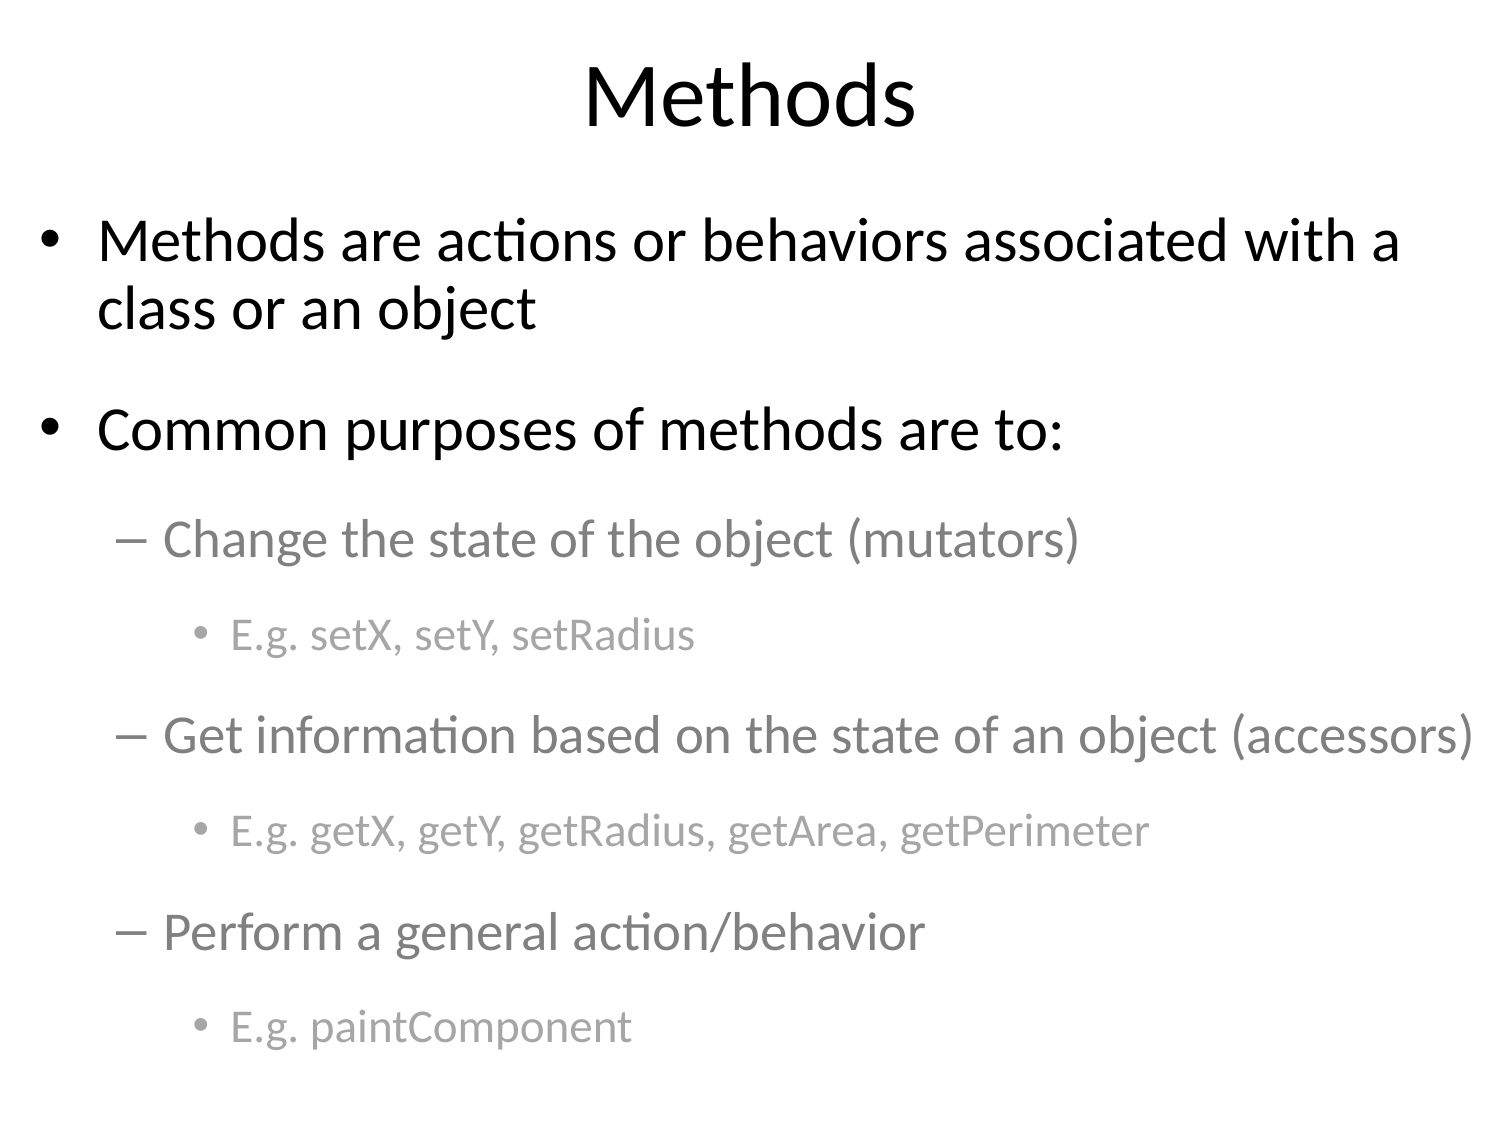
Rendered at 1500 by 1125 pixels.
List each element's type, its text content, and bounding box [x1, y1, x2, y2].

title Methods [75, 0, 1425, 180]
list Methods are actions or behaviors associated with a class or an object Common purposes of methods are to: Change the state of the object (mutators) E.g. setX, setY, setRadius Get information based on the state of an object (accessors) E.g. getX, getY, getRadius, getArea, getPerimeter Perform a general action/behavior E.g. paintComponent [24, 200, 1500, 1088]
